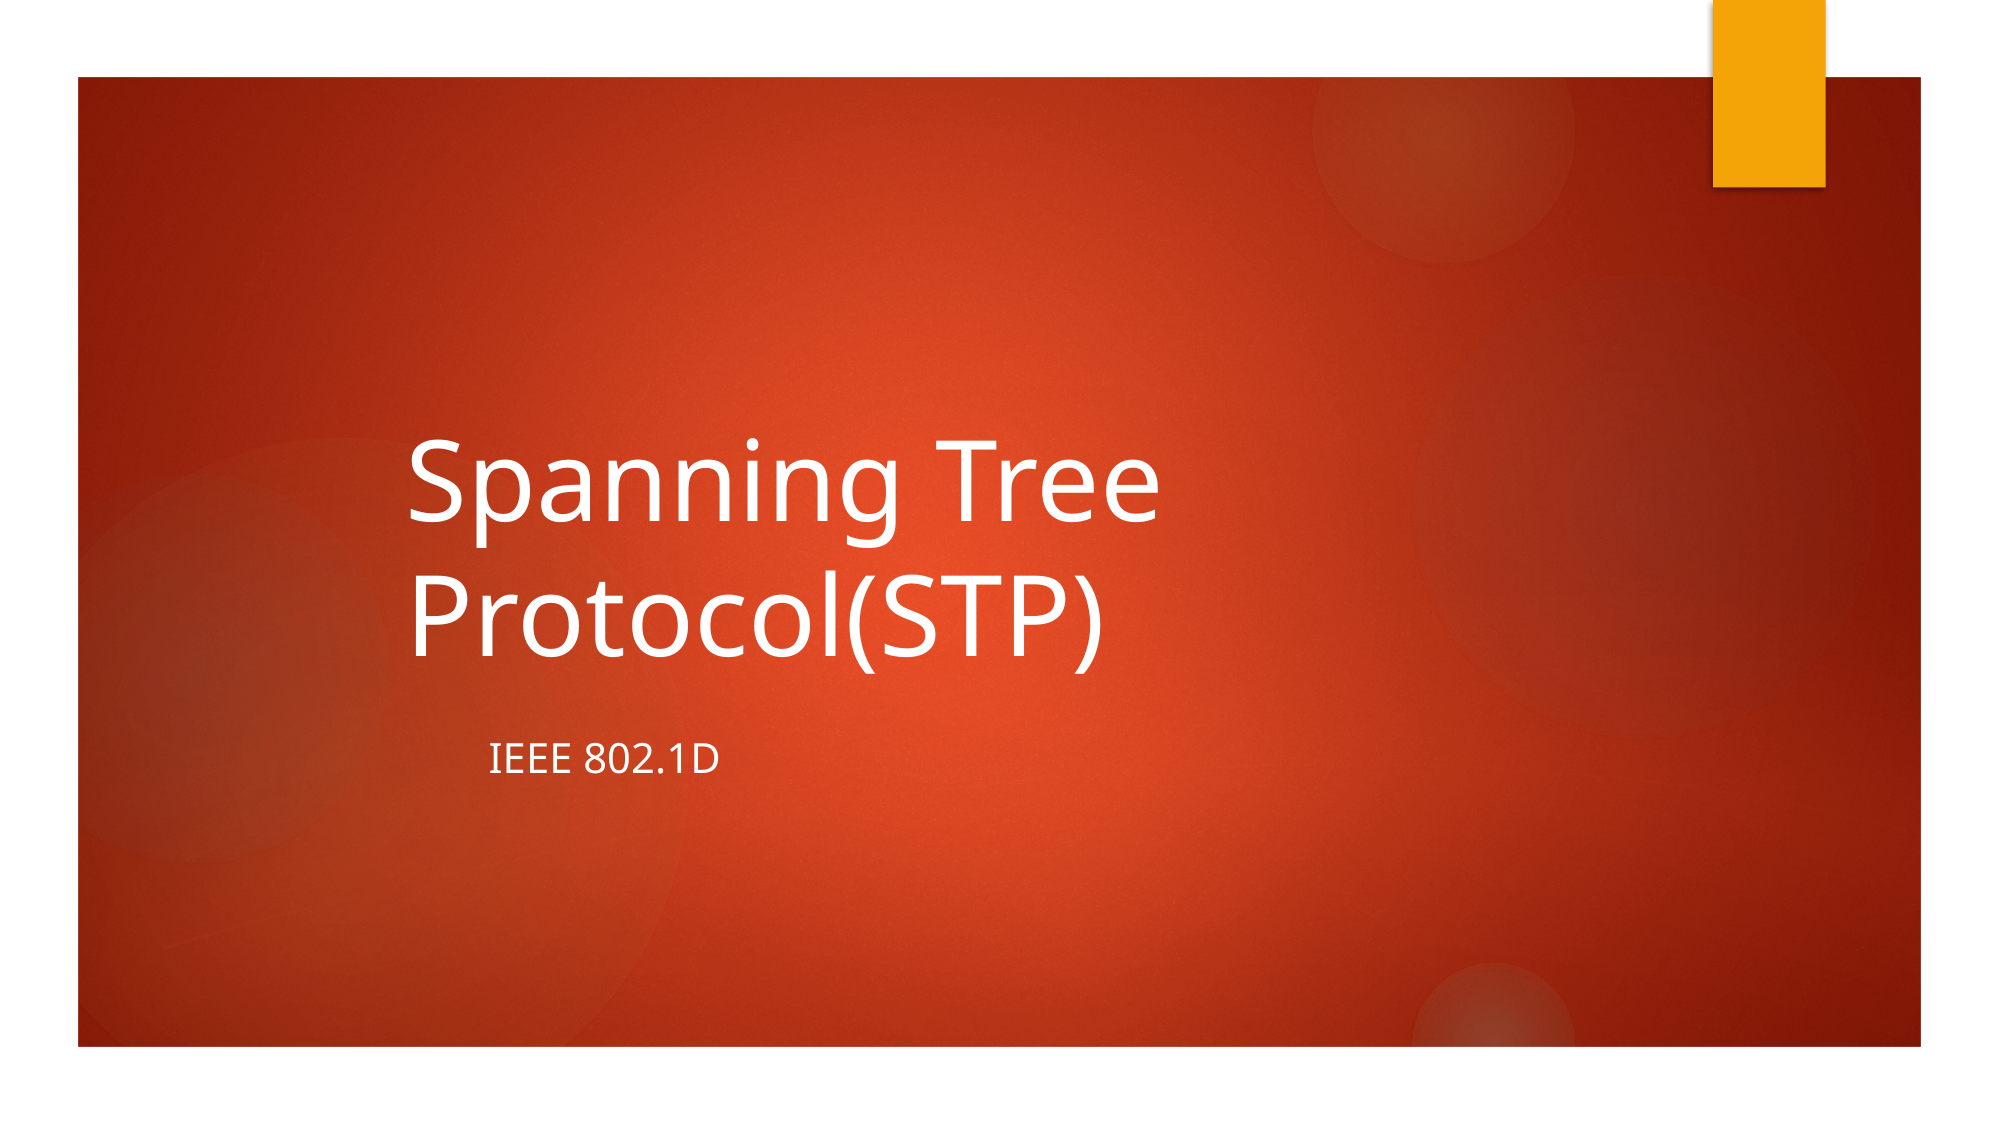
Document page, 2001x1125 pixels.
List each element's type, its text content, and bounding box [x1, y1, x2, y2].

subtitle IEEE 802.1D [473, 724, 1527, 959]
title Spanning Tree Protocol(STP) [390, 220, 1613, 687]
